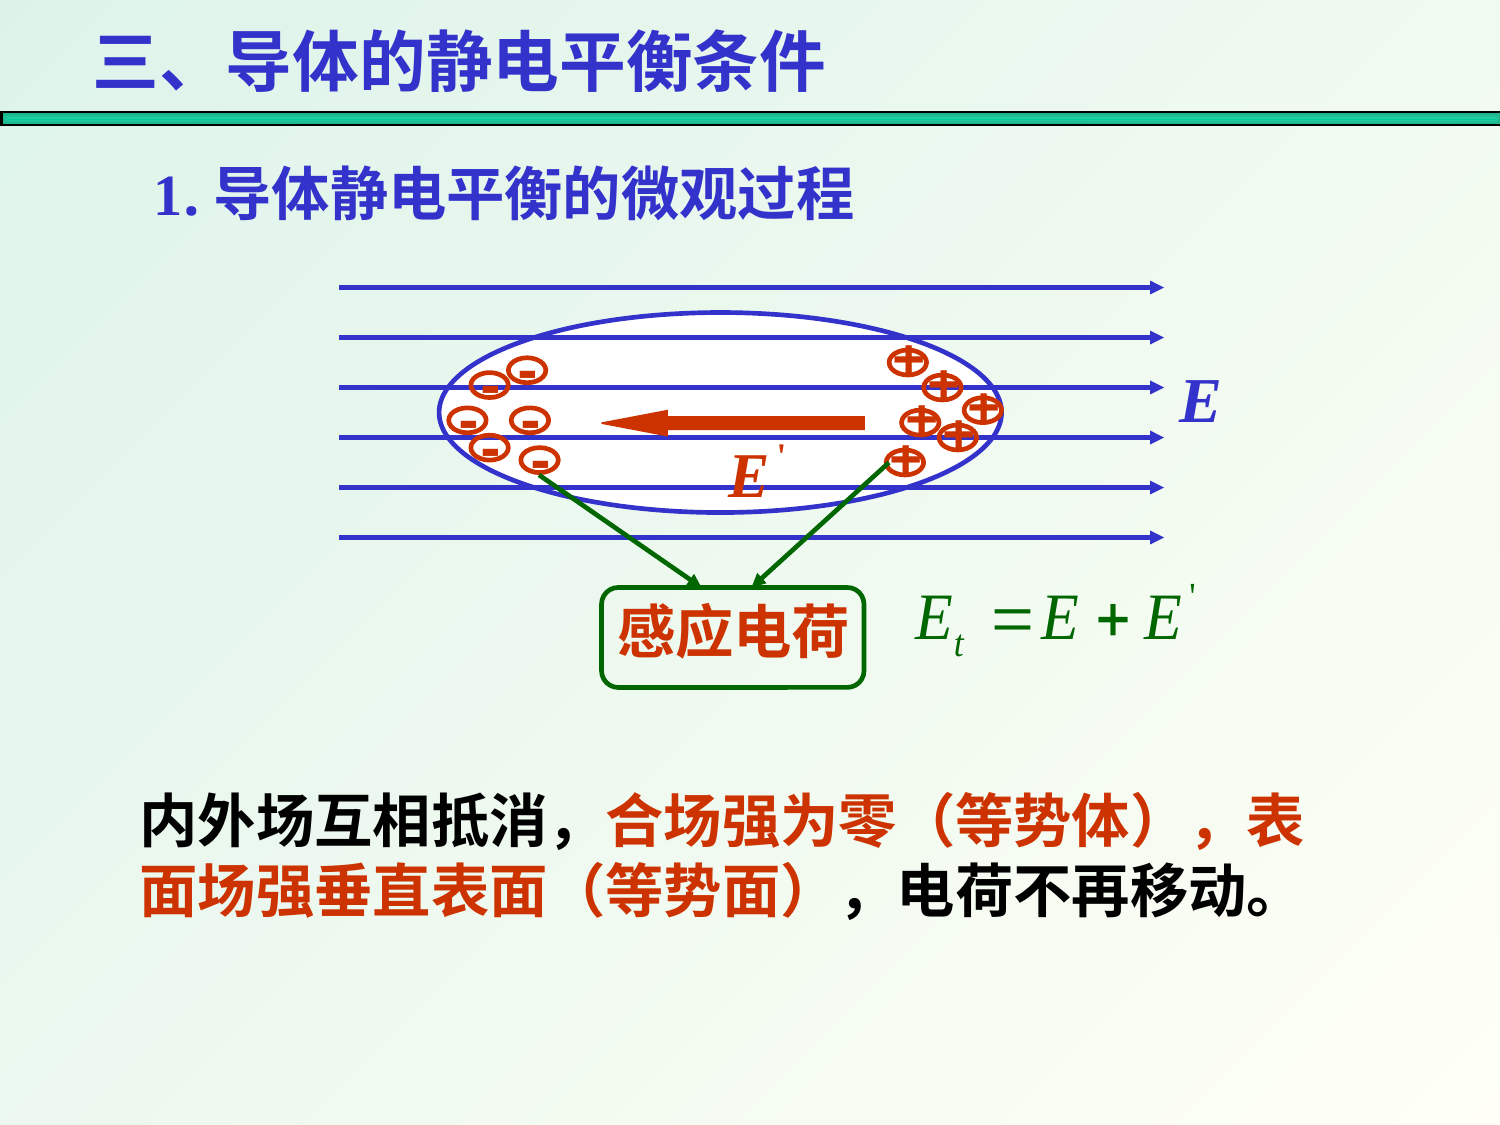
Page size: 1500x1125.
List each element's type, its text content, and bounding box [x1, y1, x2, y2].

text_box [876, 314, 1015, 501]
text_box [601, 410, 865, 460]
text_box [1, 112, 1500, 125]
text_box 1.导体静电平衡的微观过程 [139, 149, 927, 235]
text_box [903, 562, 1204, 669]
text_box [338, 287, 1230, 538]
text_box 三、导体的静电平衡条件 [77, 12, 842, 108]
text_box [438, 324, 572, 501]
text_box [538, 462, 890, 688]
text_box 内外场互相抵消，合场强为零（等势体），表面场强垂直表面（等势面），电荷不再移动。 [125, 777, 1363, 1031]
